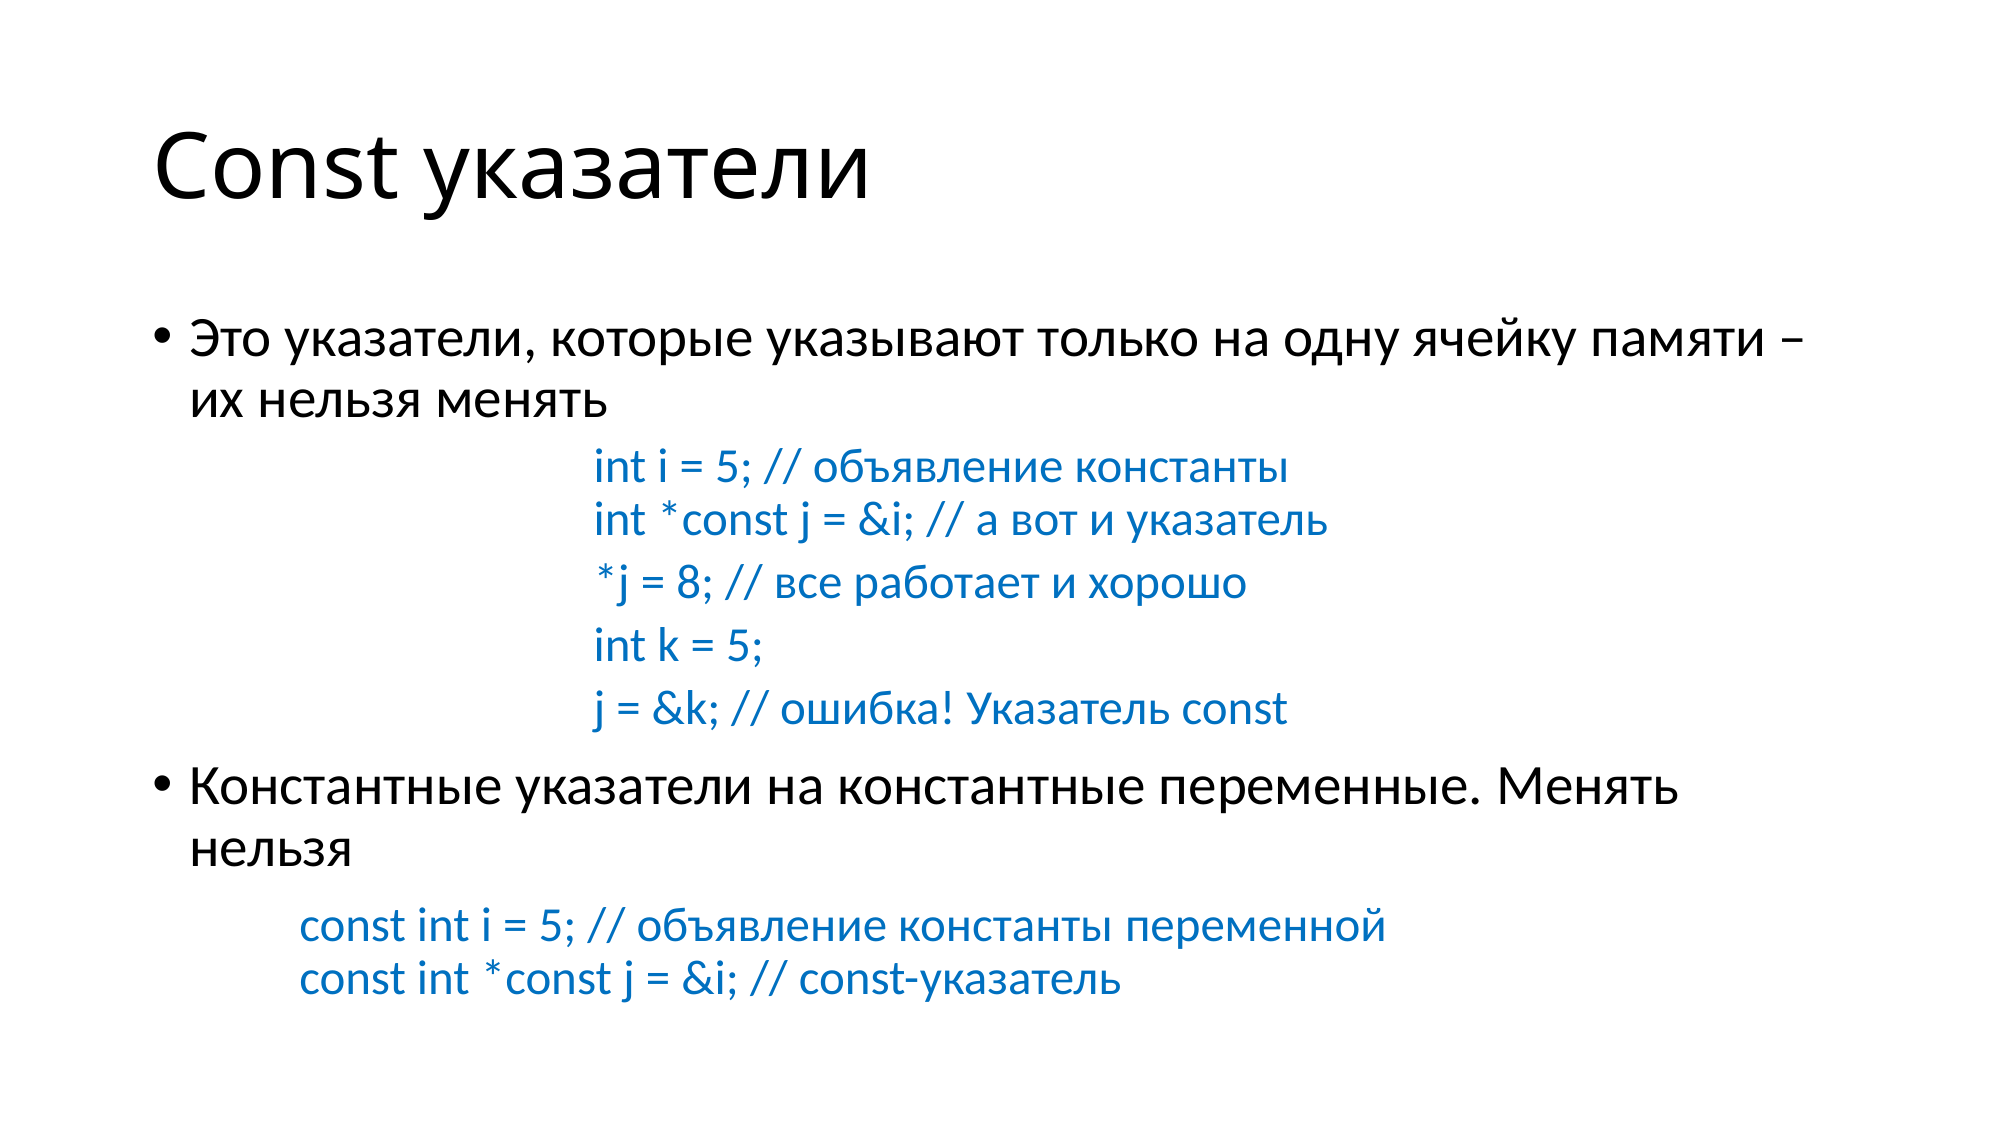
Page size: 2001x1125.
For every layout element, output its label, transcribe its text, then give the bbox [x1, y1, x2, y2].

title Const указатели [137, 59, 1863, 278]
list Это указатели, которые указывают только на одну ячейку памяти – их нельзя менять int i = 5; // объявление константы int *const j = &i; // а вот и указатель *j = 8; // все работает и хорошо int k = 5; j = &k; // ошибка! Указатель const Константные указатели на константные переменные. Менять нельзя const int i = 5; // объявление константы переменной const int *const j = &i; // const-указатель [137, 299, 1863, 1014]
